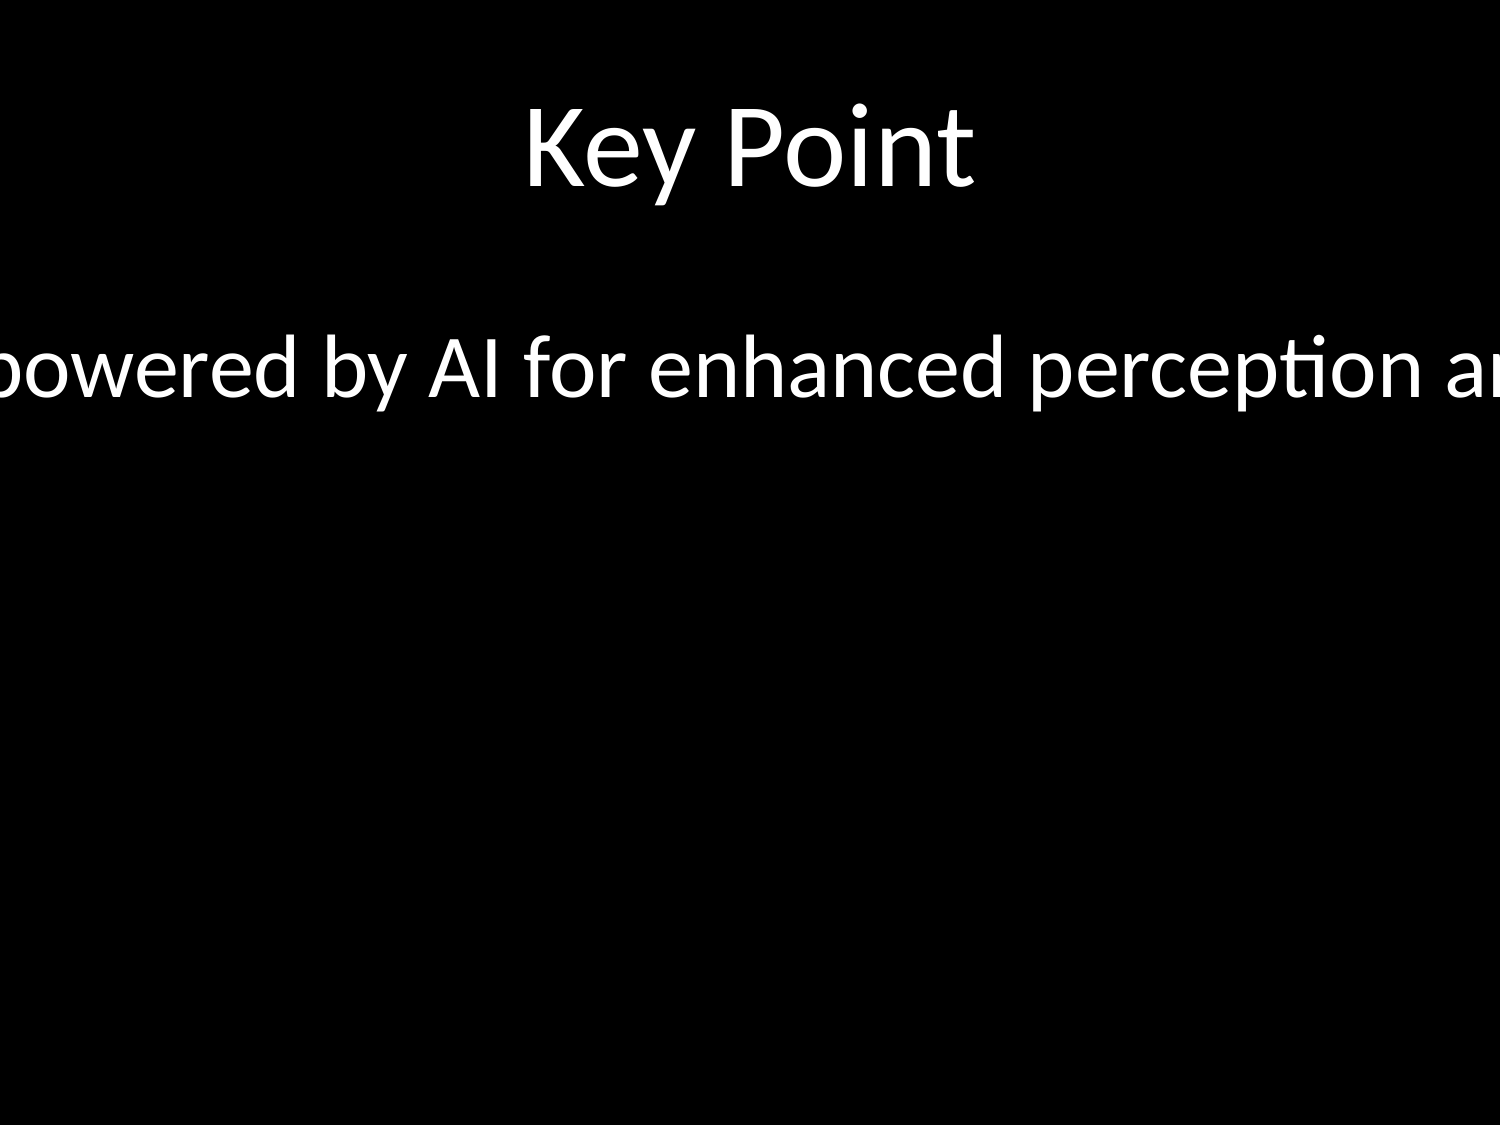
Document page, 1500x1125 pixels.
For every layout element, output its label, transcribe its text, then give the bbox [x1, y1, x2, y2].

title Key Point [75, 45, 1425, 233]
text_box * Robots powered by AI for enhanced perception and control [0, 299, 1500, 423]
